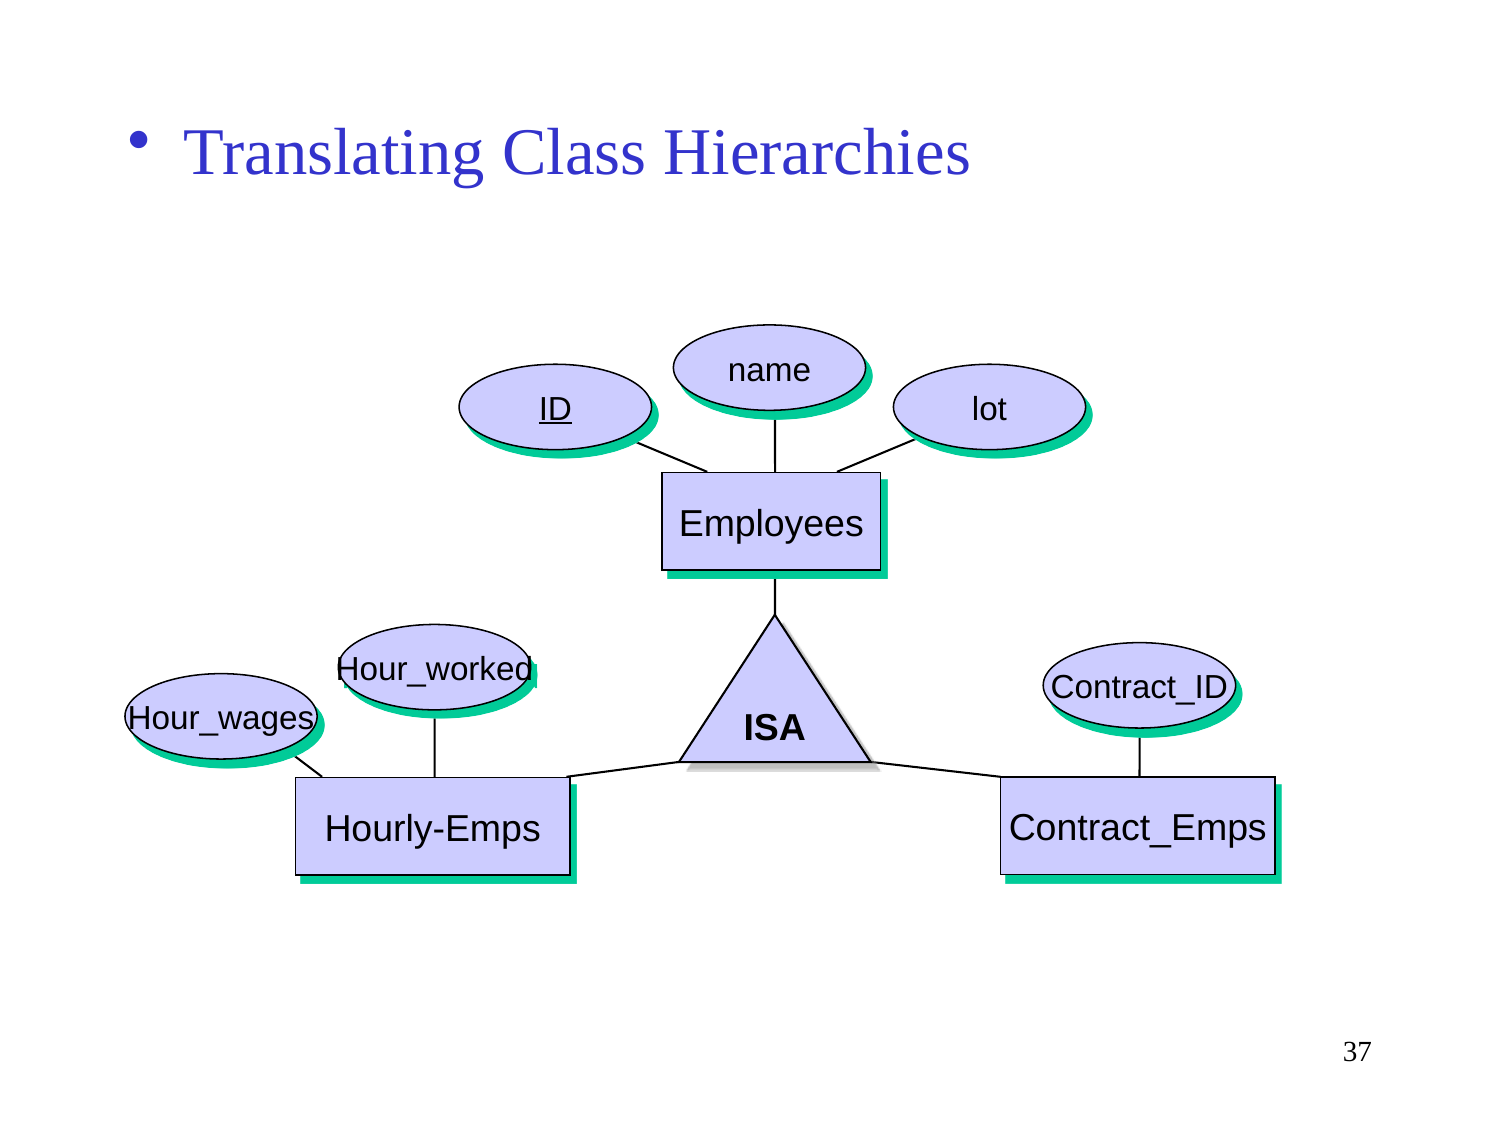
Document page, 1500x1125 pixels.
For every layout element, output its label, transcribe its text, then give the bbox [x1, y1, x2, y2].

text_box Employees [662, 472, 881, 570]
text_box Hourly-Emps [295, 777, 570, 875]
text_box Contract_ID [1043, 642, 1236, 729]
slide_number 37 [1074, 1024, 1388, 1101]
text_box ID [459, 364, 652, 450]
list Translating Class Hierarchies [112, 99, 1388, 1000]
text_box ISA [678, 614, 871, 763]
text_box Contract_Emps [1000, 776, 1275, 875]
text_box Hour_worked [338, 624, 531, 710]
text_box name [673, 324, 866, 411]
text_box Hour_wages [124, 673, 318, 760]
text_box lot [893, 364, 1086, 450]
